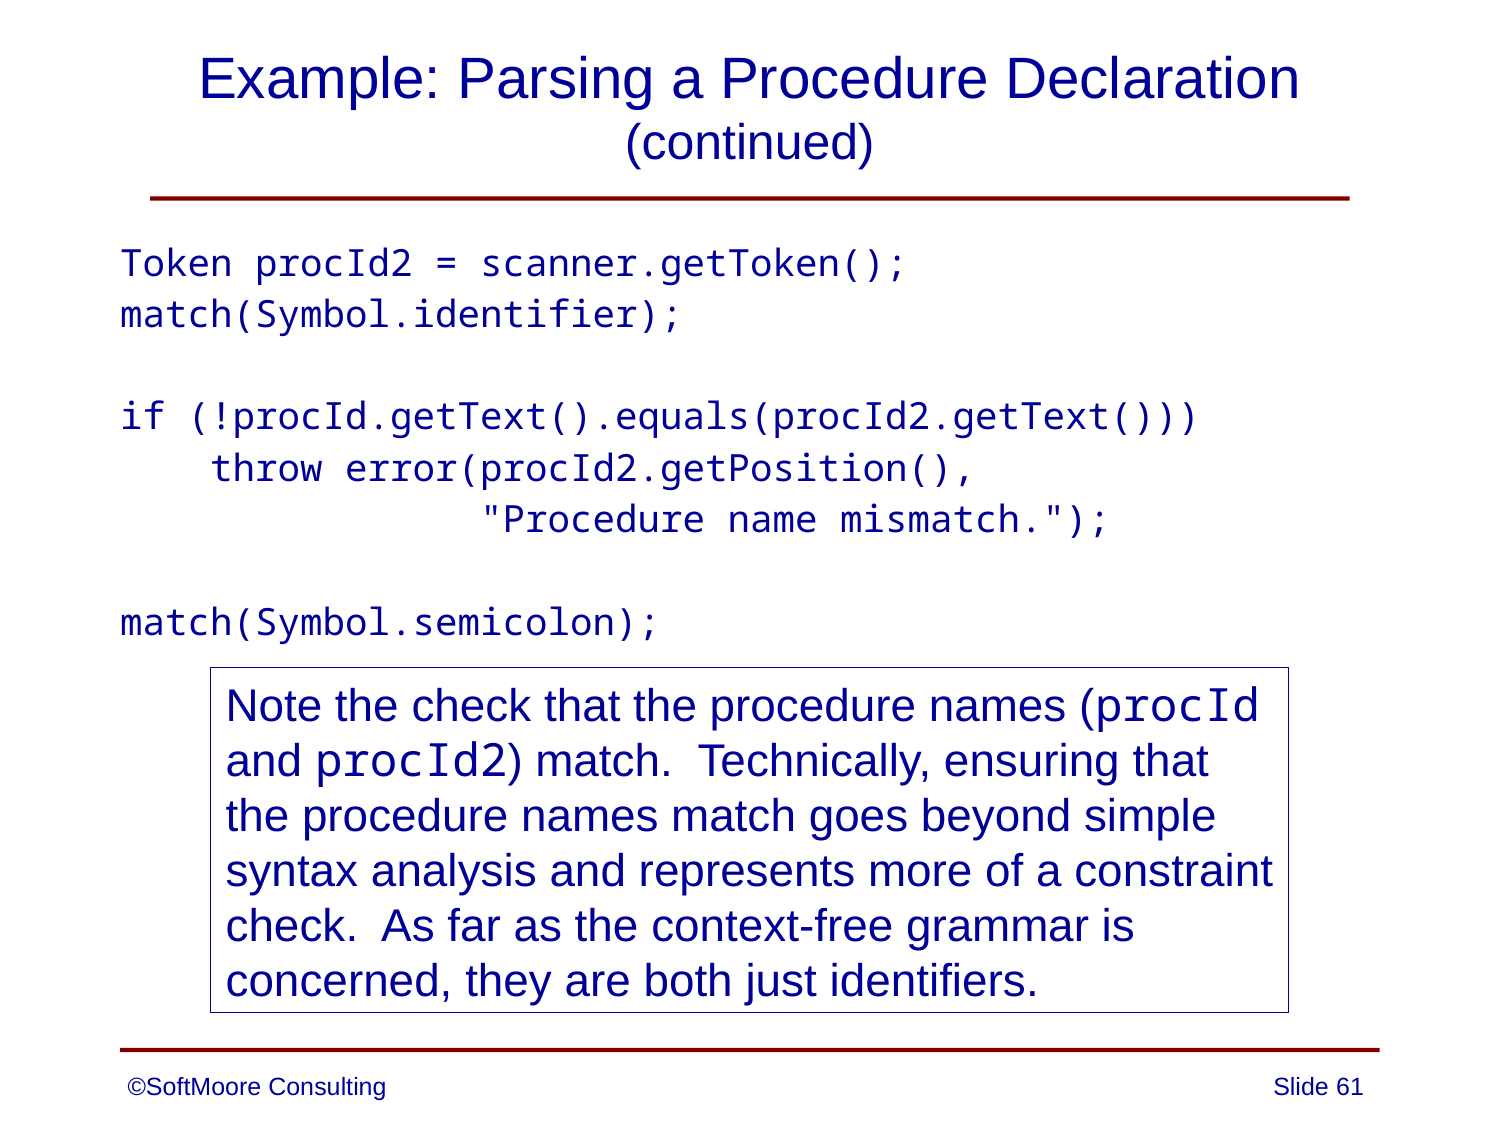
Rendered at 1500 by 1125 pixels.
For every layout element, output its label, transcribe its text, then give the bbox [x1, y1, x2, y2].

text_box Note the check that the procedure names (procId and procId2) match. Technically, ensuring that the procedure names match goes beyond simple syntax analysis and represents more of a constraint check. As far as the context-free grammar is concerned, they are both just identifiers. [210, 667, 1289, 1013]
footer ©SoftMoore Consulting [111, 1061, 563, 1109]
title Example: Parsing a Procedure Declaration (continued) [149, 22, 1350, 188]
list Token procId2 = scanner.getToken(); match(Symbol.identifier); if (!procId.getText().equals(procId2.getText())) throw error(procId2.getPosition(), "Procedure name mismatch."); match(Symbol.semicolon); [74, 223, 1425, 1034]
slide_number Slide 61 [1078, 1061, 1380, 1109]
